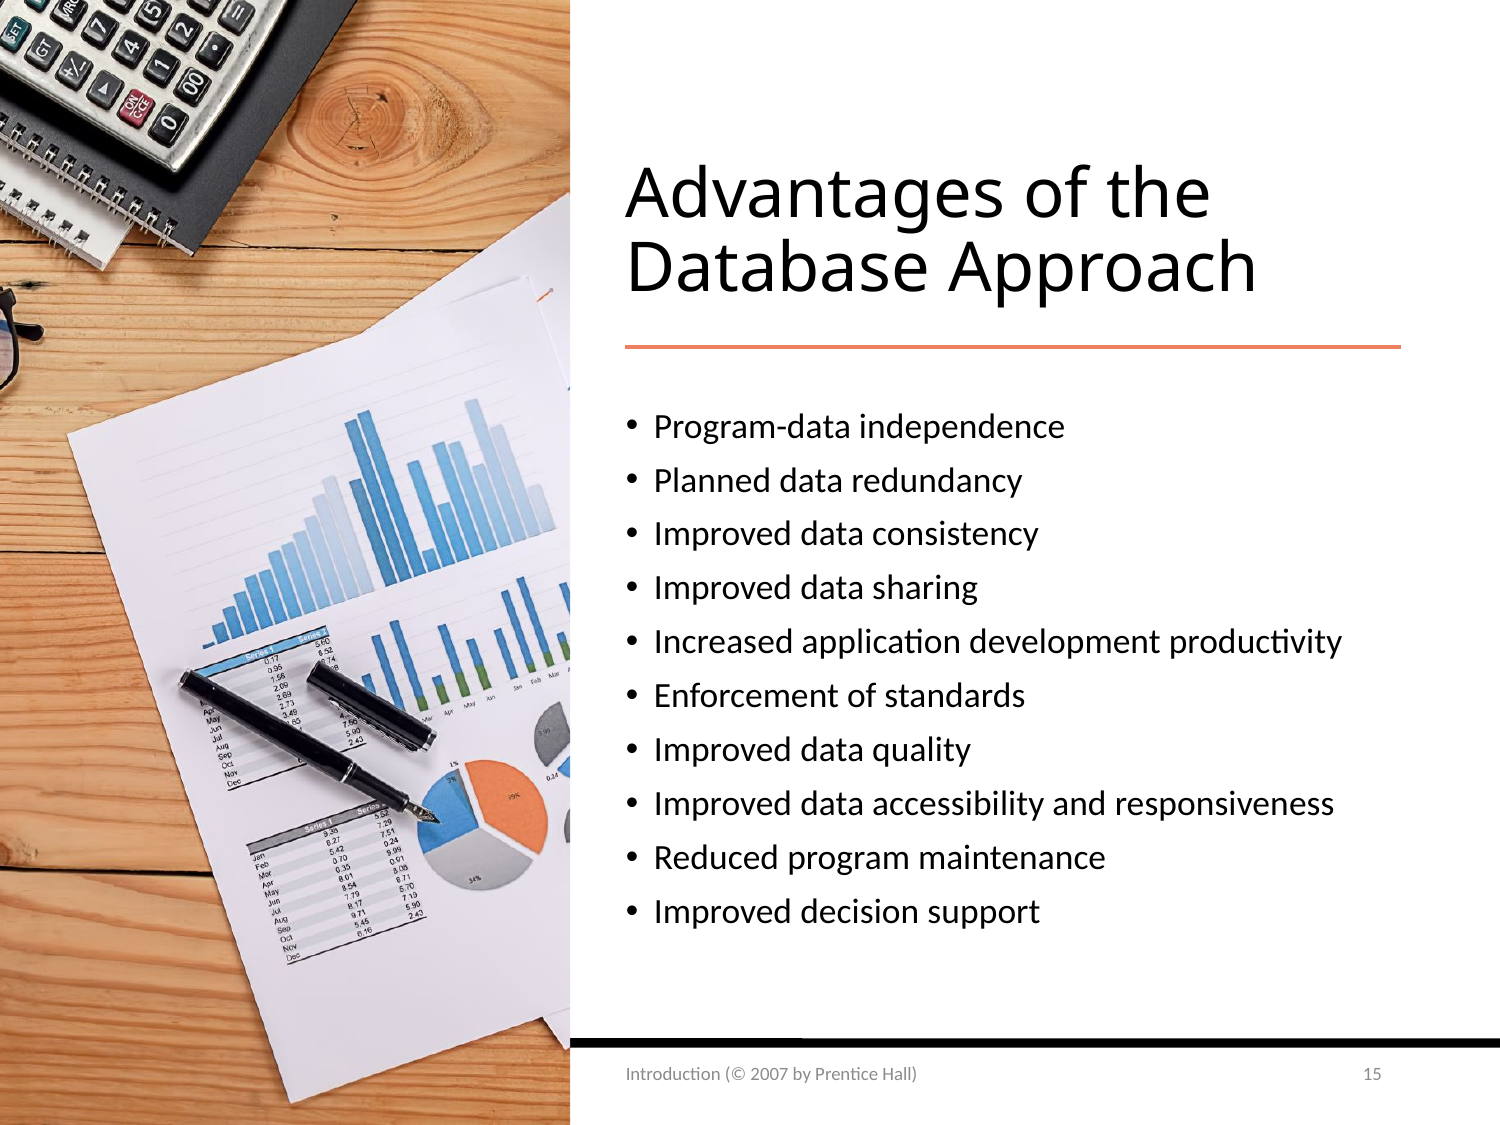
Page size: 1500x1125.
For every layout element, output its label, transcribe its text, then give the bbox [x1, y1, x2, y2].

list Program-data independence Planned data redundancy Improved data consistency Improved data sharing Increased application development productivity Enforcement of standards Improved data quality Improved data accessibility and responsiveness Reduced program maintenance Improved decision support [610, 399, 1422, 1021]
title Advantages of the Database Approach [610, 103, 1422, 315]
picture [0, 0, 571, 1125]
slide_number 15 [1250, 1042, 1397, 1103]
footer Introduction (© 2007 by Prentice Hall) [610, 1042, 1121, 1103]
